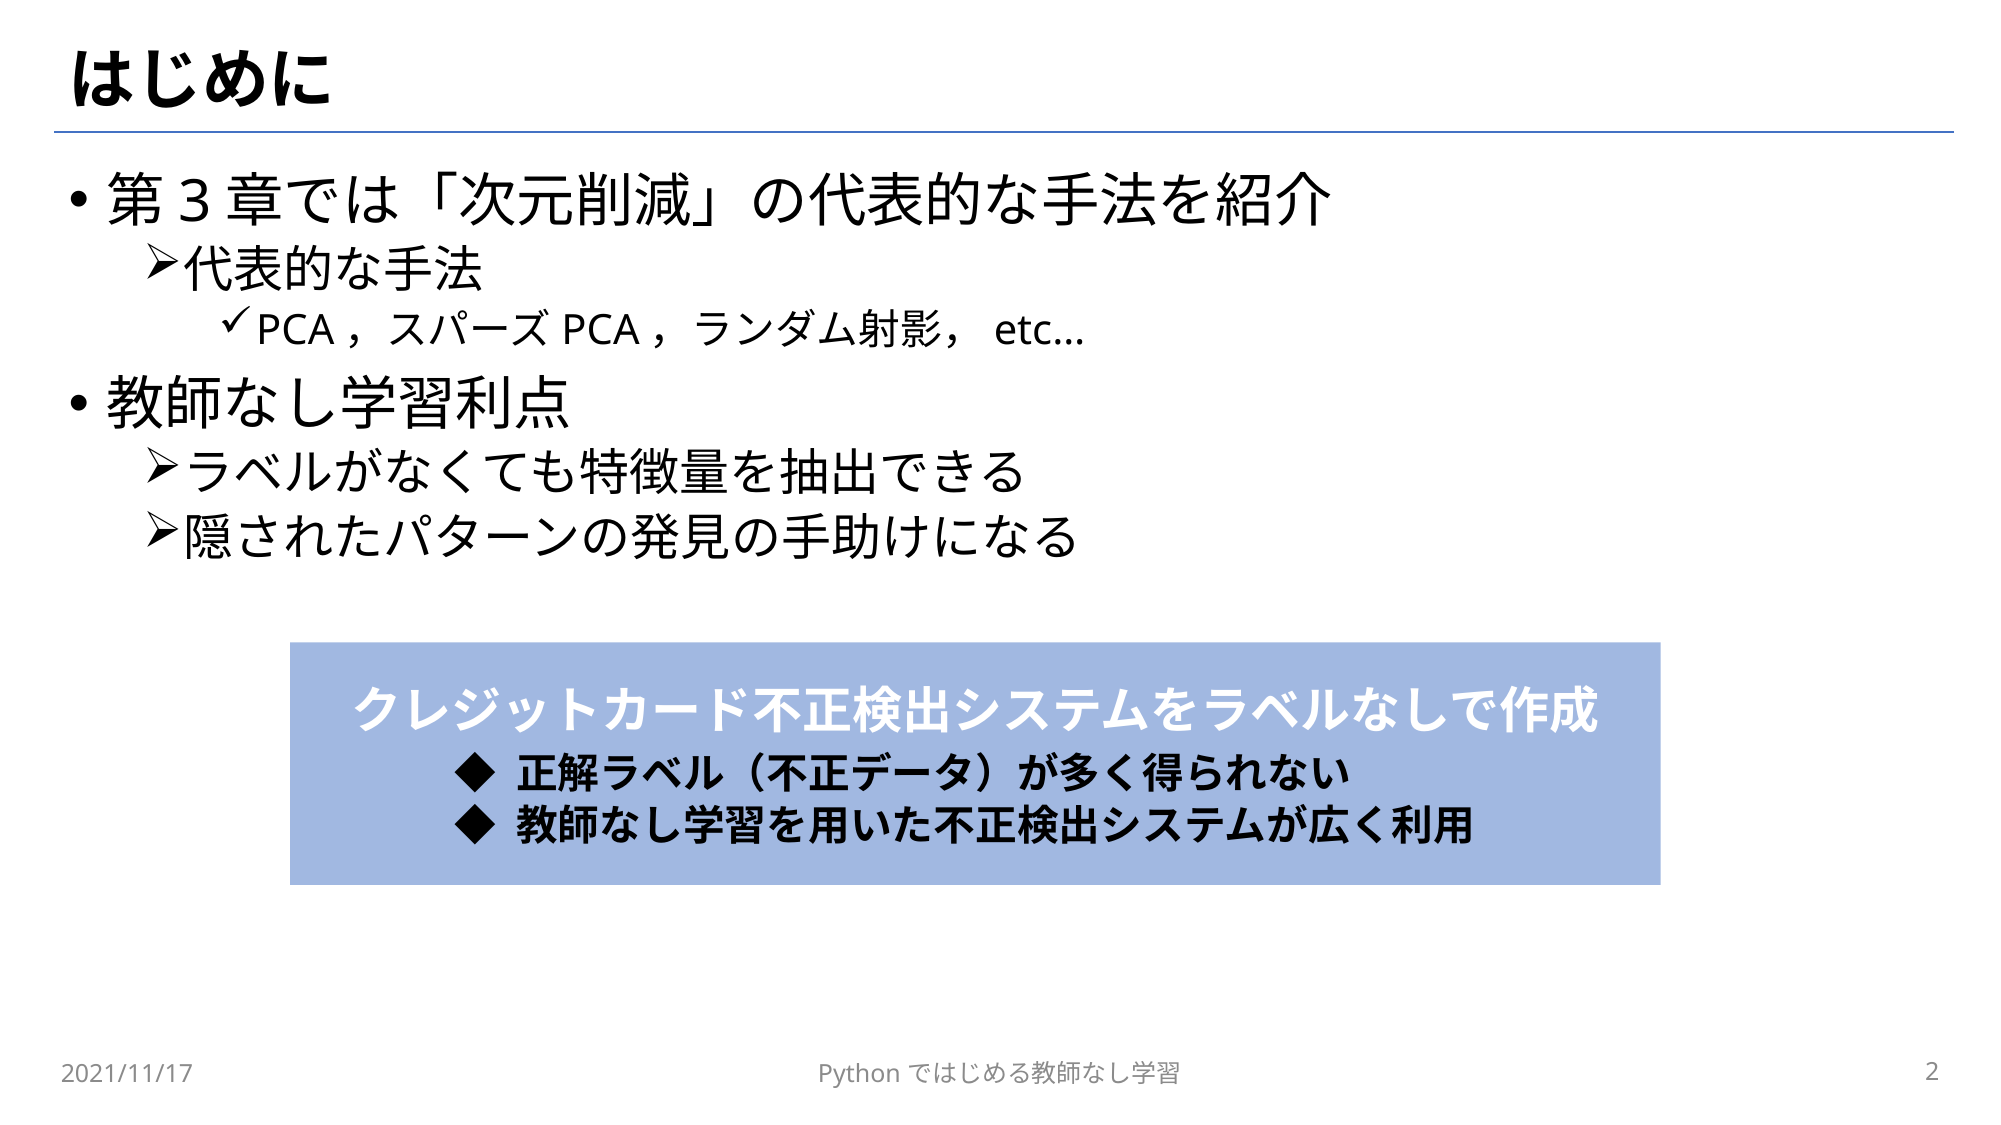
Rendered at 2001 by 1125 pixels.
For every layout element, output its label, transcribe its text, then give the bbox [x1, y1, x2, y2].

footer Pythonではじめる教師なし学習 [662, 1042, 1338, 1103]
text_box クレジットカード不正検出システムをラベルなしで作成 ◆ 正解ラベル（不正データ）が多く得られない ◆ 教師なし学習を用いた不正検出システムが広く利用 [290, 642, 1661, 885]
slide_number 2 [1504, 1042, 1955, 1103]
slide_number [45, 1042, 496, 1103]
list 第3章では「次元削減」の代表的な手法を紹介 代表的な手法 PCA，スパーズPCA，ランダム射影，etc… 教師なし学習利点 ラベルがなくても特徴量を抽出できる 隠されたパターンの発見の手助けになる [53, 163, 1955, 1017]
title はじめに [53, 36, 1955, 128]
